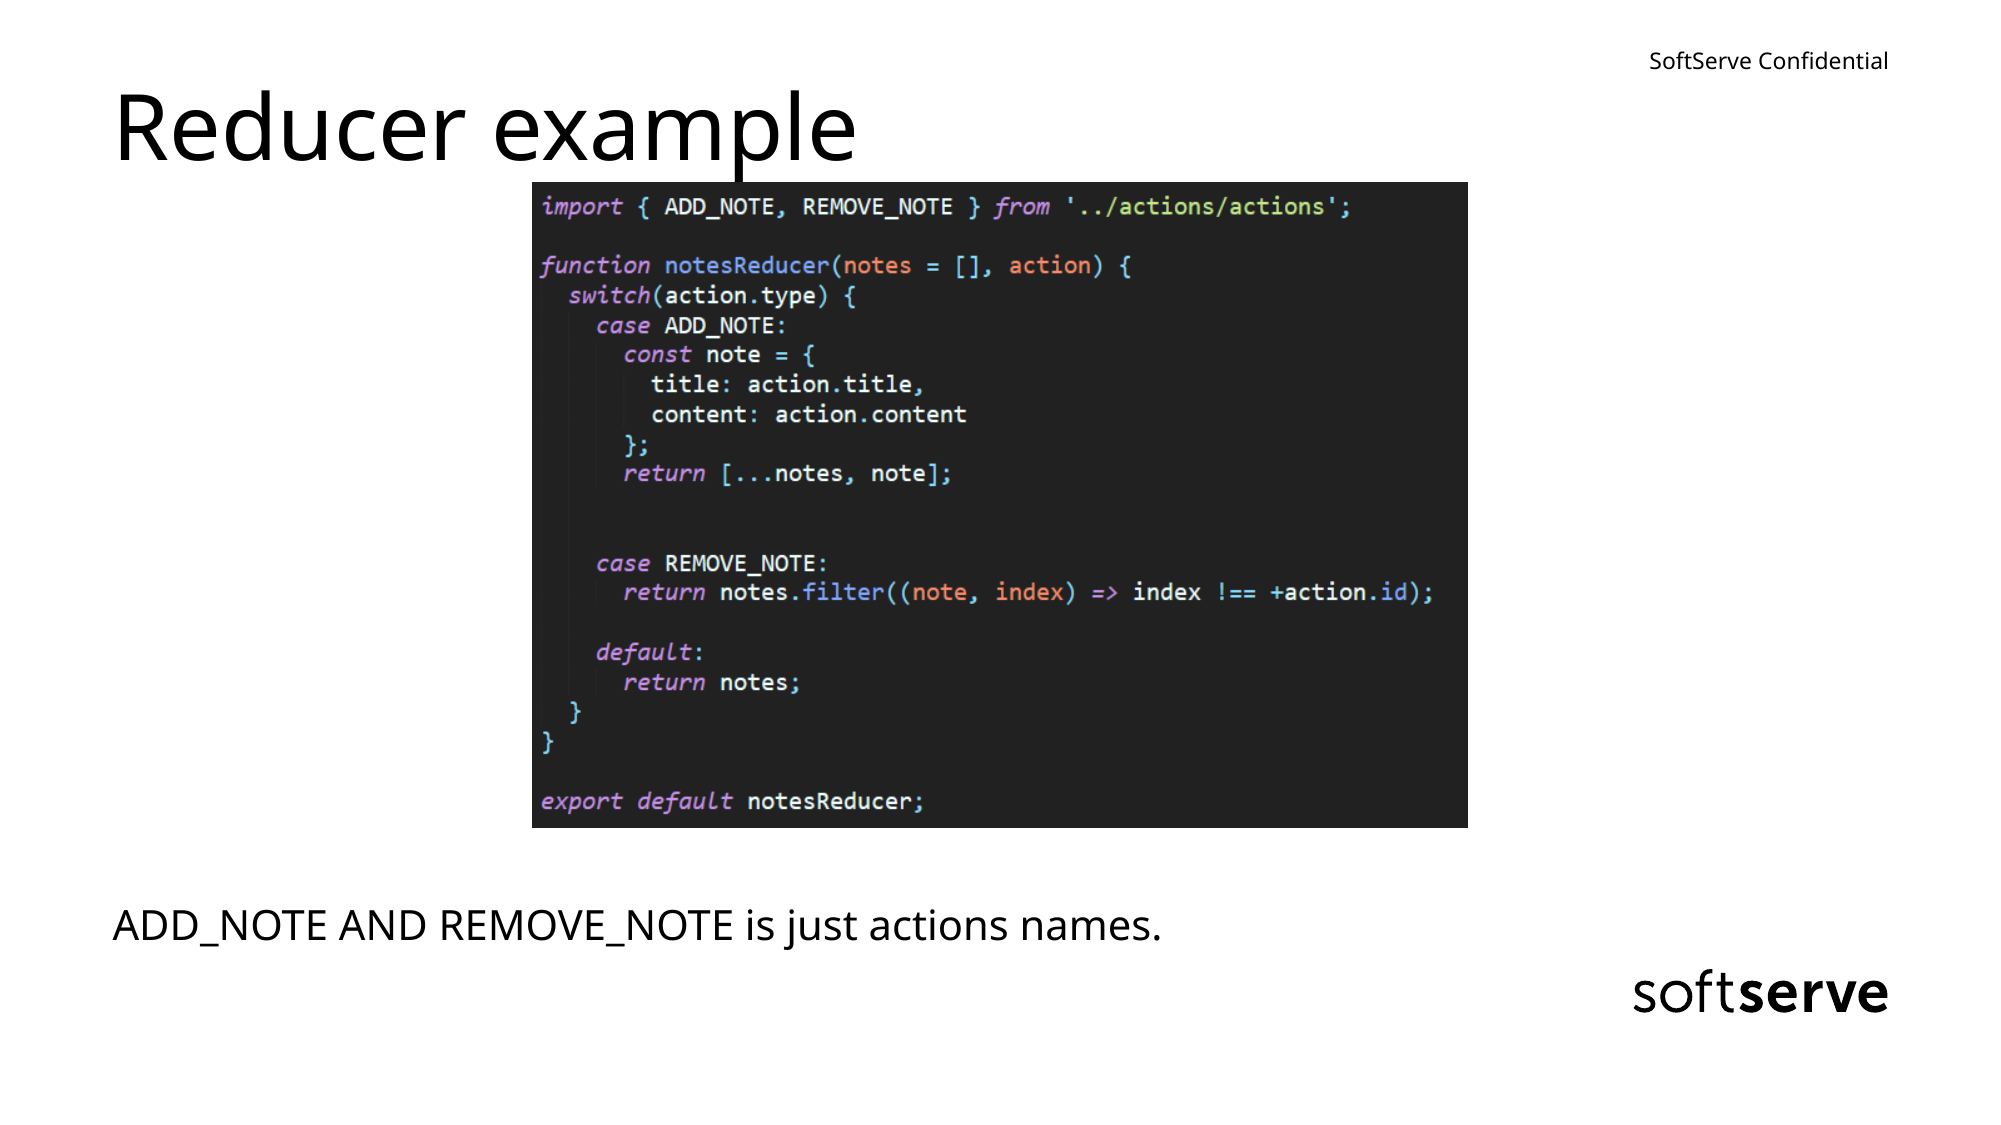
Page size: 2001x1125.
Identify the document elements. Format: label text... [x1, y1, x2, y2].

picture [532, 182, 1468, 828]
list ADD_NOTE AND REMOVE_NOTE is just actions names. [112, 182, 1888, 965]
title Reducer example [112, 74, 1888, 182]
